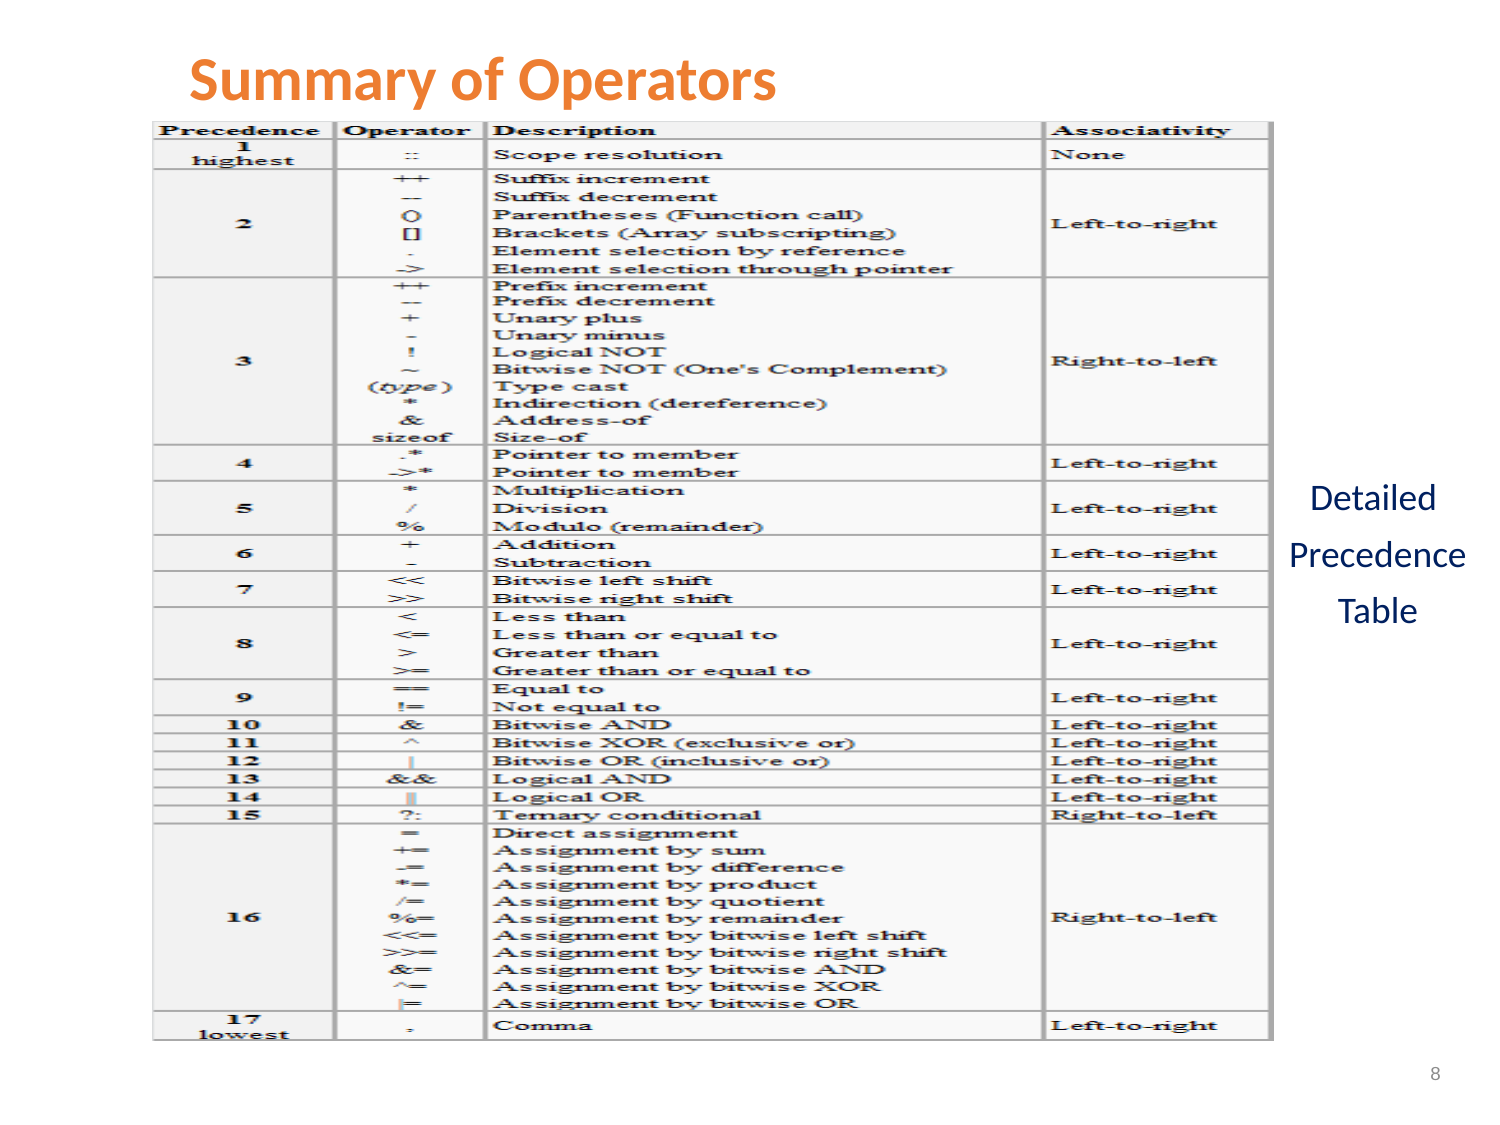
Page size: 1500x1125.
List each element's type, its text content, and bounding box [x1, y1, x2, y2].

slide_number 8 [1396, 1042, 1456, 1103]
list Detailed Precedence Table [1274, 271, 1483, 895]
title Summary of Operators [174, 39, 1056, 121]
picture [152, 121, 1274, 1041]
